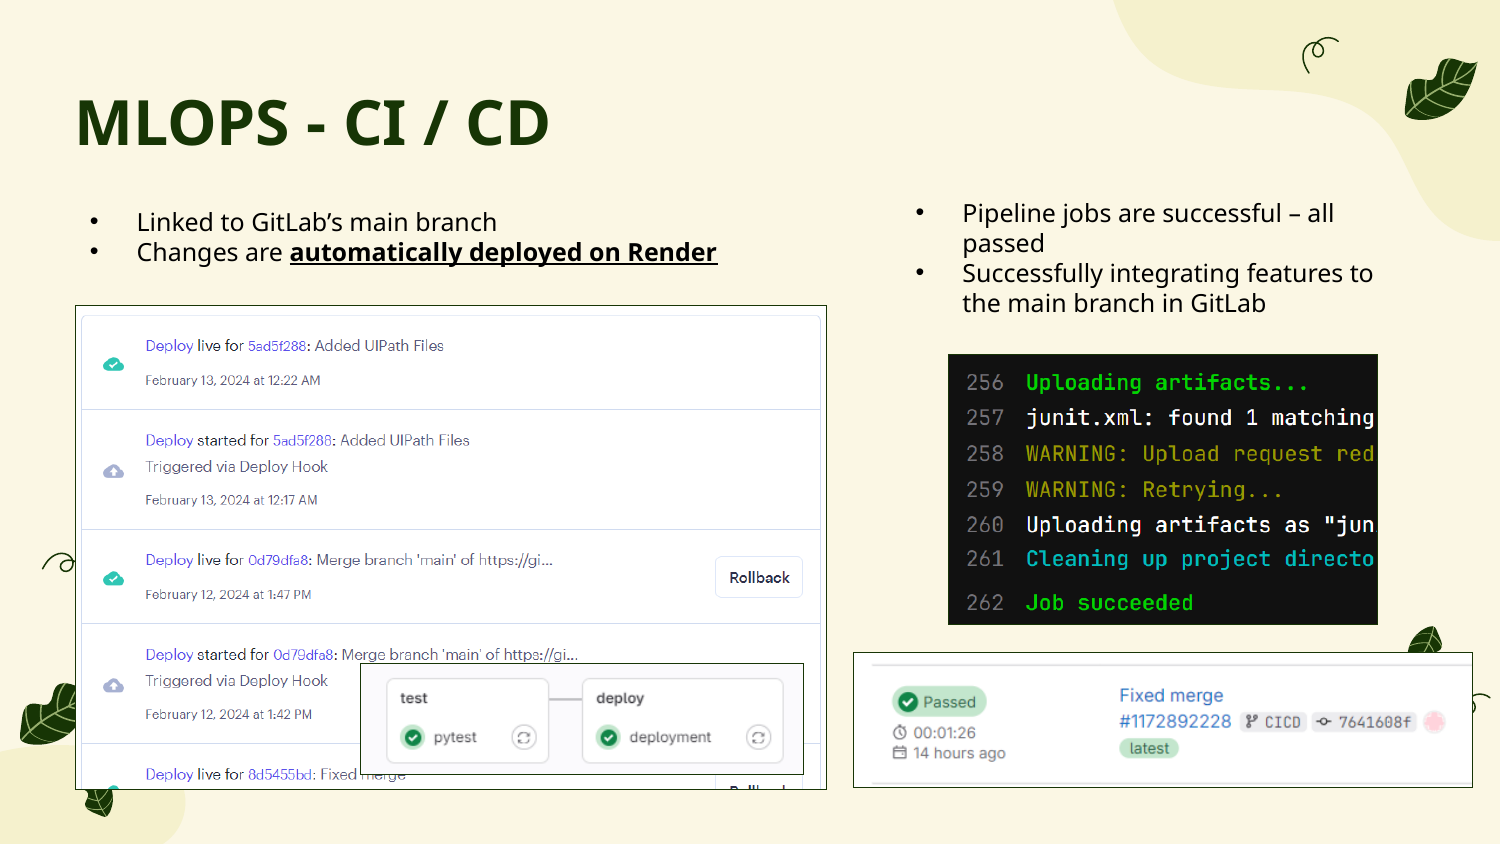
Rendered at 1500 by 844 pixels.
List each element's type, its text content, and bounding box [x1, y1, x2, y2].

picture [853, 652, 1473, 788]
title MLOPS - CI / CD [59, 67, 1182, 162]
text_box Linked to GitLab’s main branch Changes are automatically deployed on Render [75, 198, 900, 274]
picture [74, 305, 827, 790]
picture [948, 354, 1378, 625]
text_box Pipeline jobs are successful – all passed Successfully integrating features to the main branch in GitLab [900, 189, 1392, 325]
